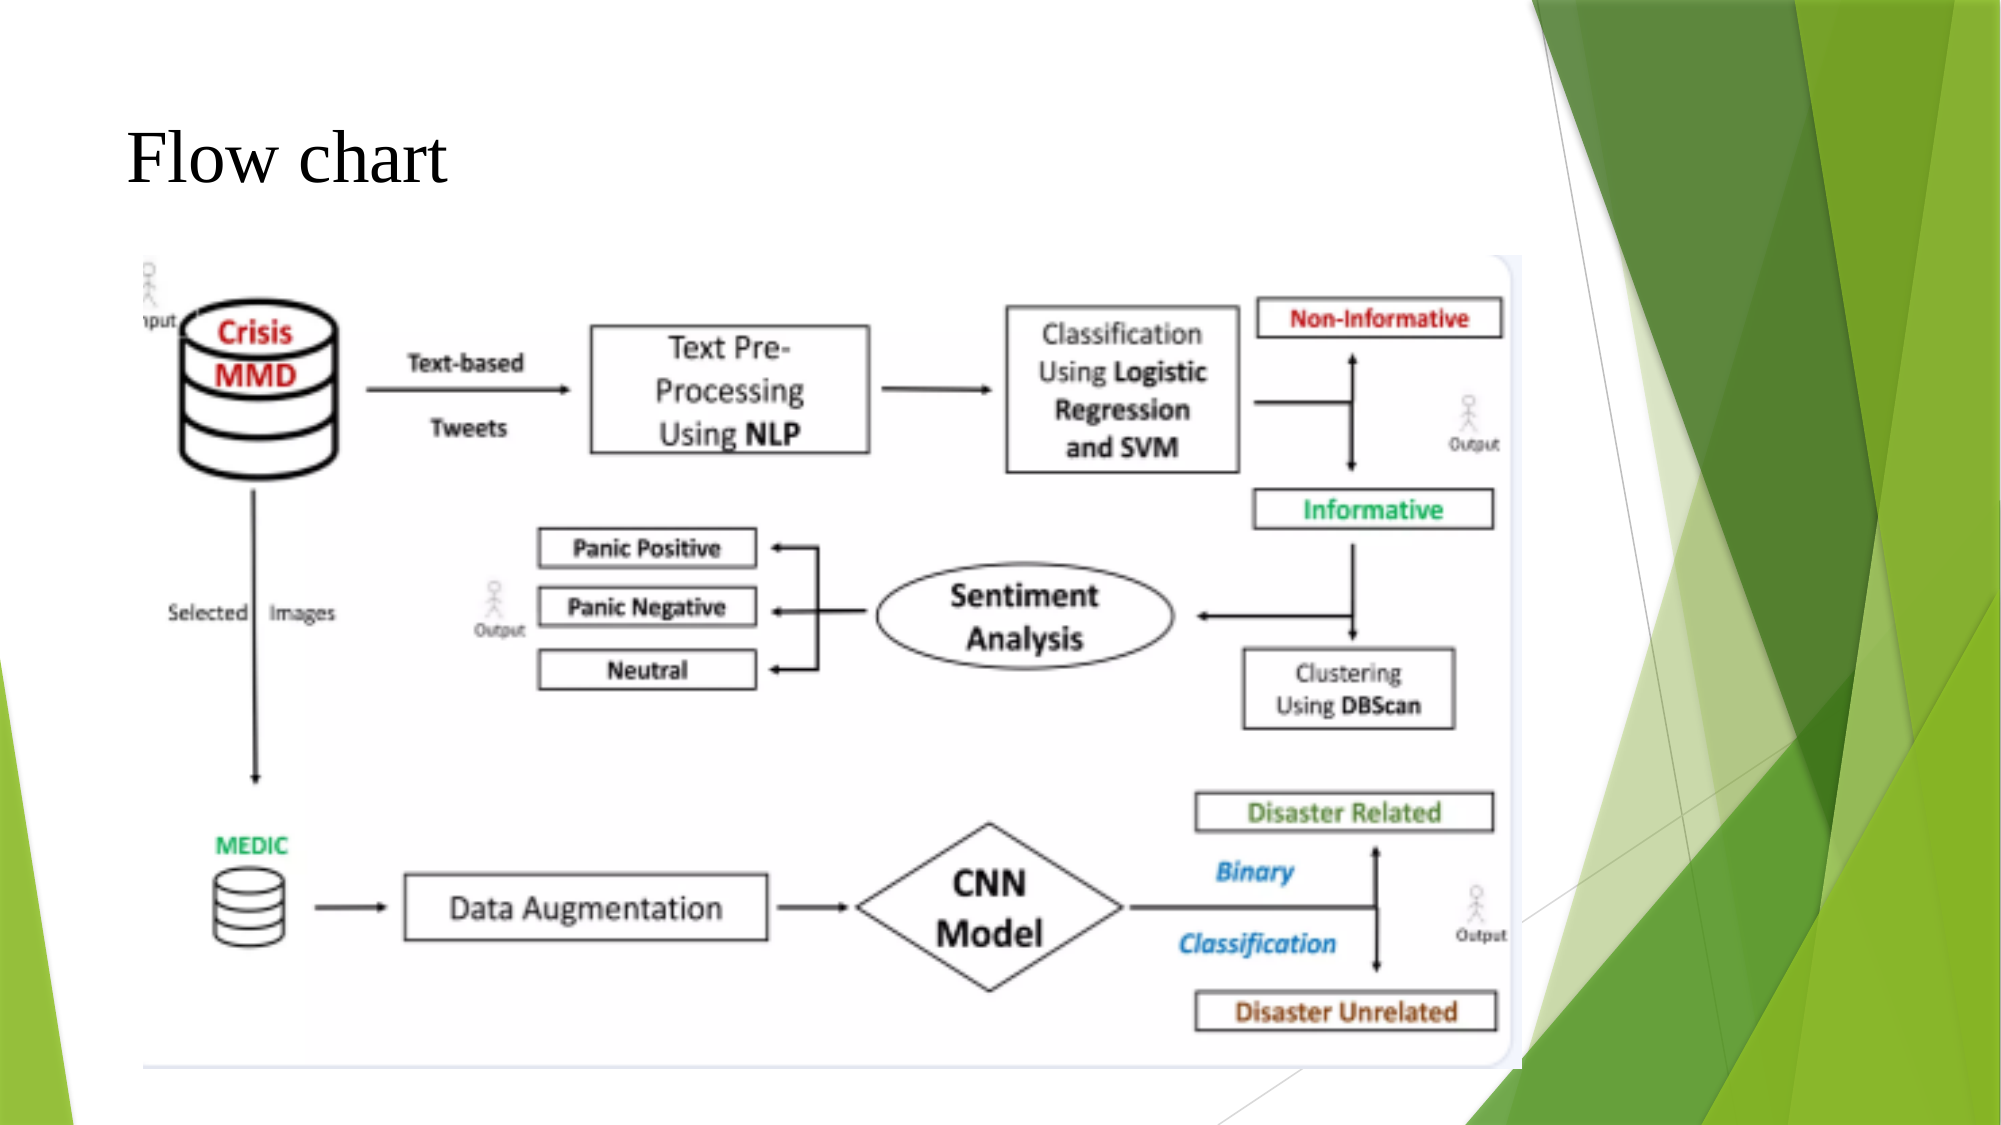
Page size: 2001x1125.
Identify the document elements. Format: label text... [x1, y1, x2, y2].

title Flow chart [111, 99, 1522, 222]
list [143, 255, 1522, 1070]
